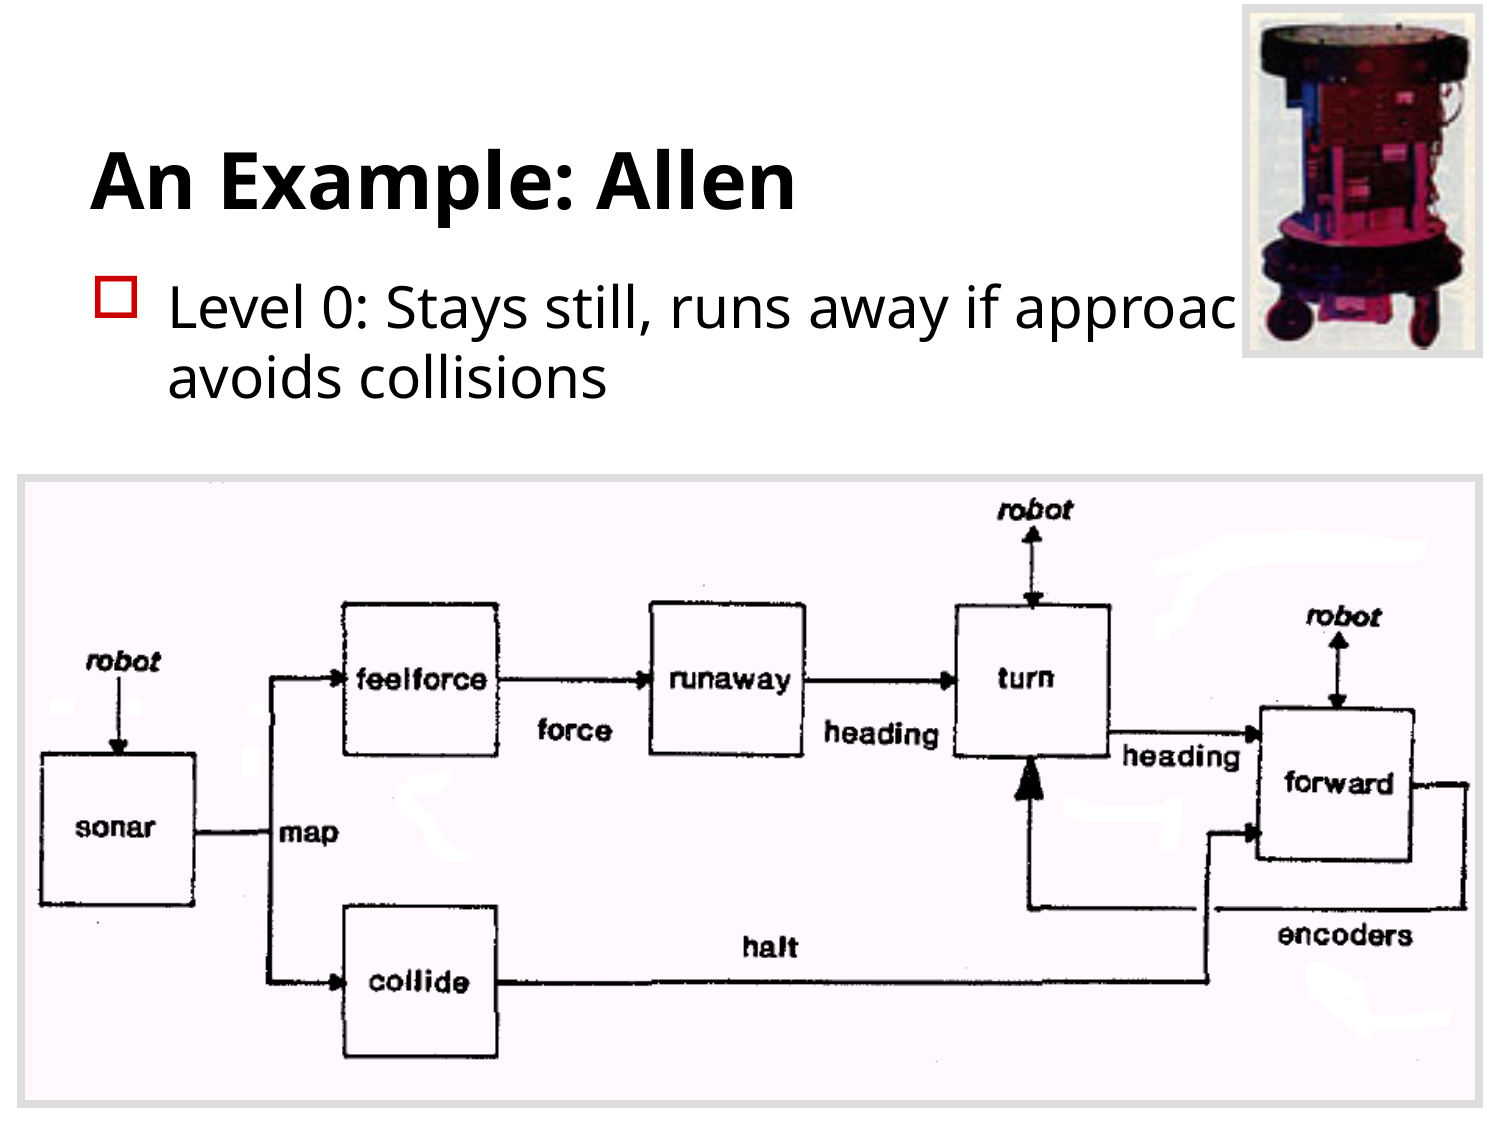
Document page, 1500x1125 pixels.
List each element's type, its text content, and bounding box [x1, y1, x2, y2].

picture [24, 481, 1476, 1101]
title An Example: Allen [74, 44, 1242, 233]
list Level 0: Stays still, runs away if approached, avoids collisions [74, 262, 1451, 474]
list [1249, 12, 1476, 351]
